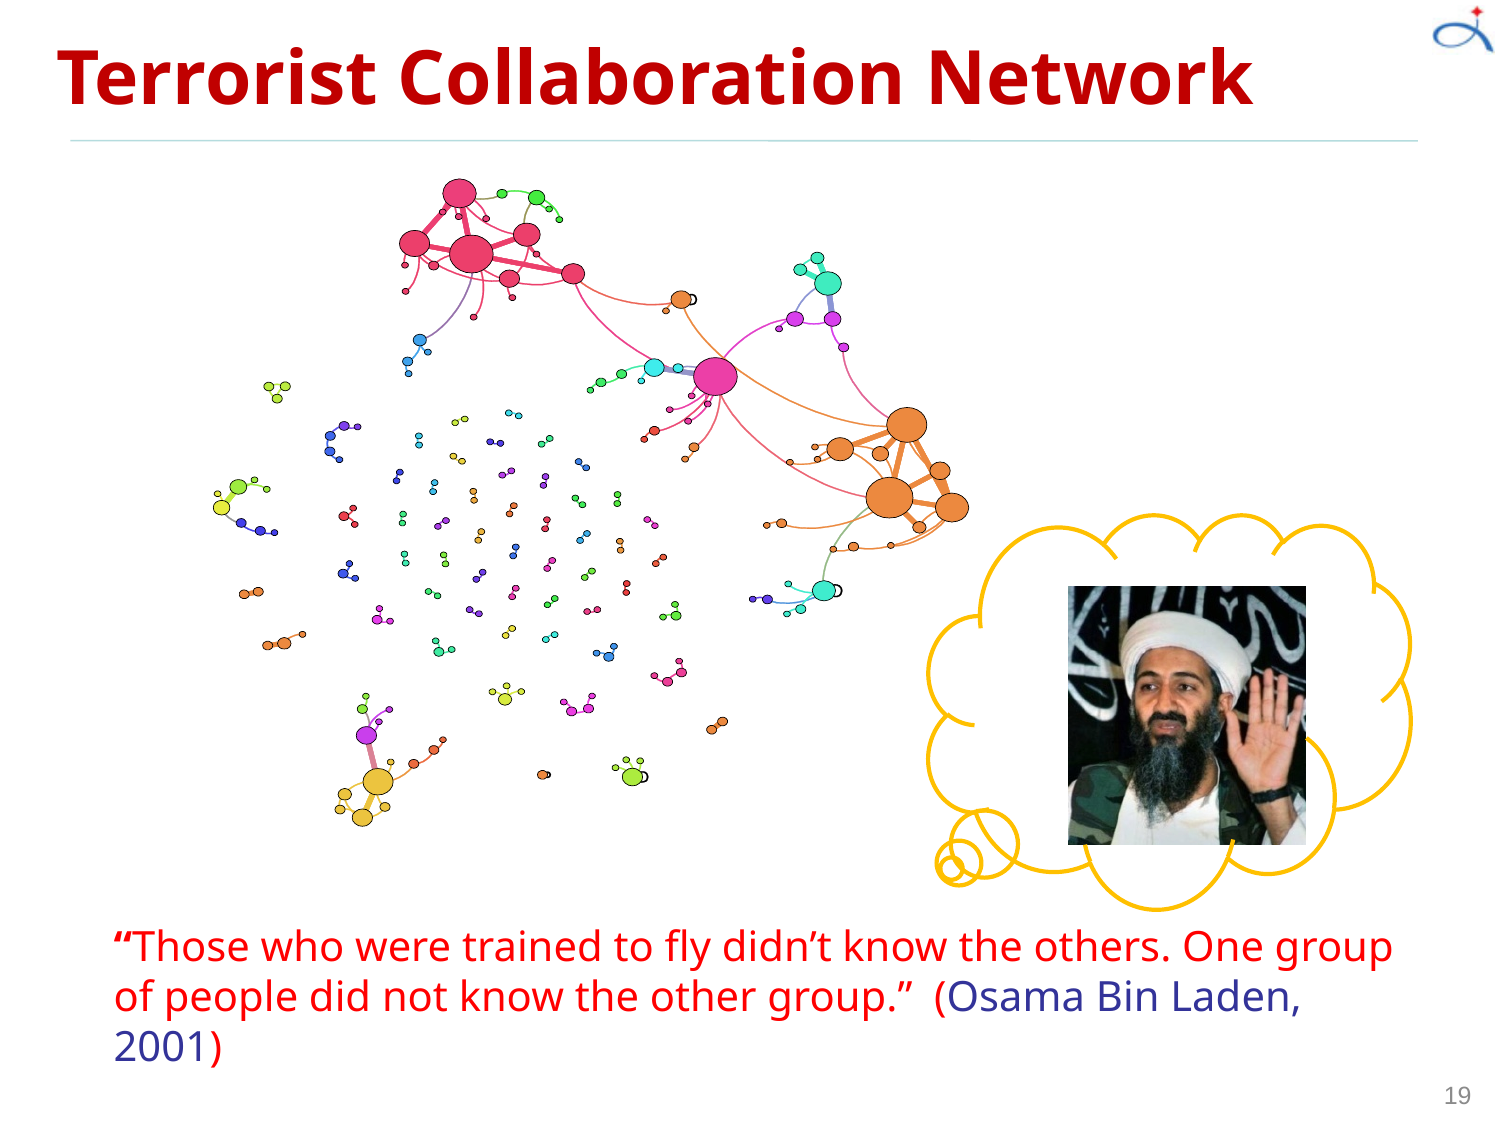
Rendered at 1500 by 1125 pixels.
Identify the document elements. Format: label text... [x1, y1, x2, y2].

text_box “Those who were trained to fly didn’t know the others. One group of people did not know the other group.” (Osama Bin Laden, 2001) [98, 912, 1412, 1078]
text_box [990, 513, 1413, 912]
title Terrorist Collaboration Network [41, 12, 1326, 138]
picture [1068, 585, 1306, 845]
picture [196, 18, 987, 987]
slide_number 19 [1136, 1065, 1487, 1125]
picture [1432, 5, 1495, 55]
